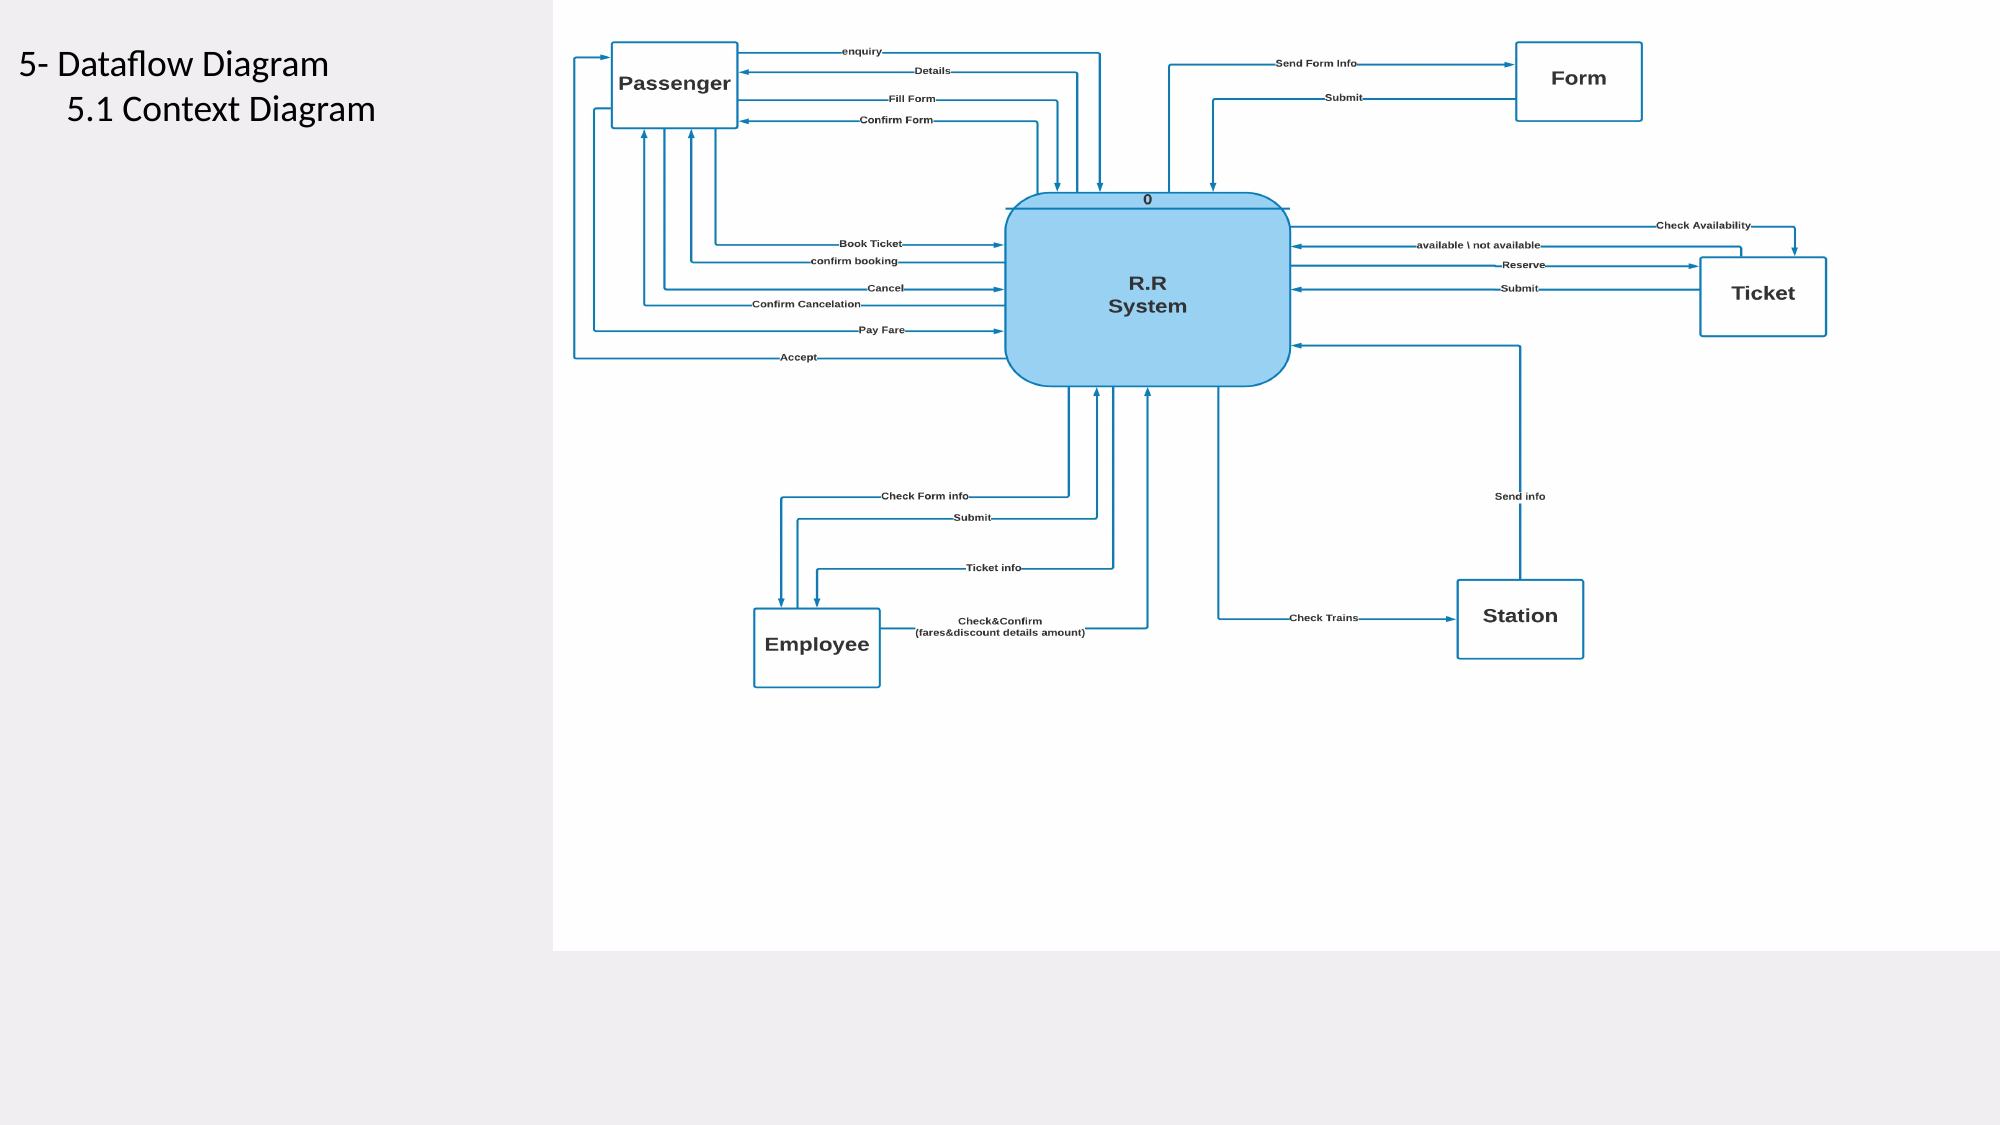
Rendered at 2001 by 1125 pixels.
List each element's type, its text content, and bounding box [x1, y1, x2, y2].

text_box 5- Dataflow Diagram 5.1 Context Diagram [0, 31, 392, 182]
picture [553, 0, 2000, 951]
